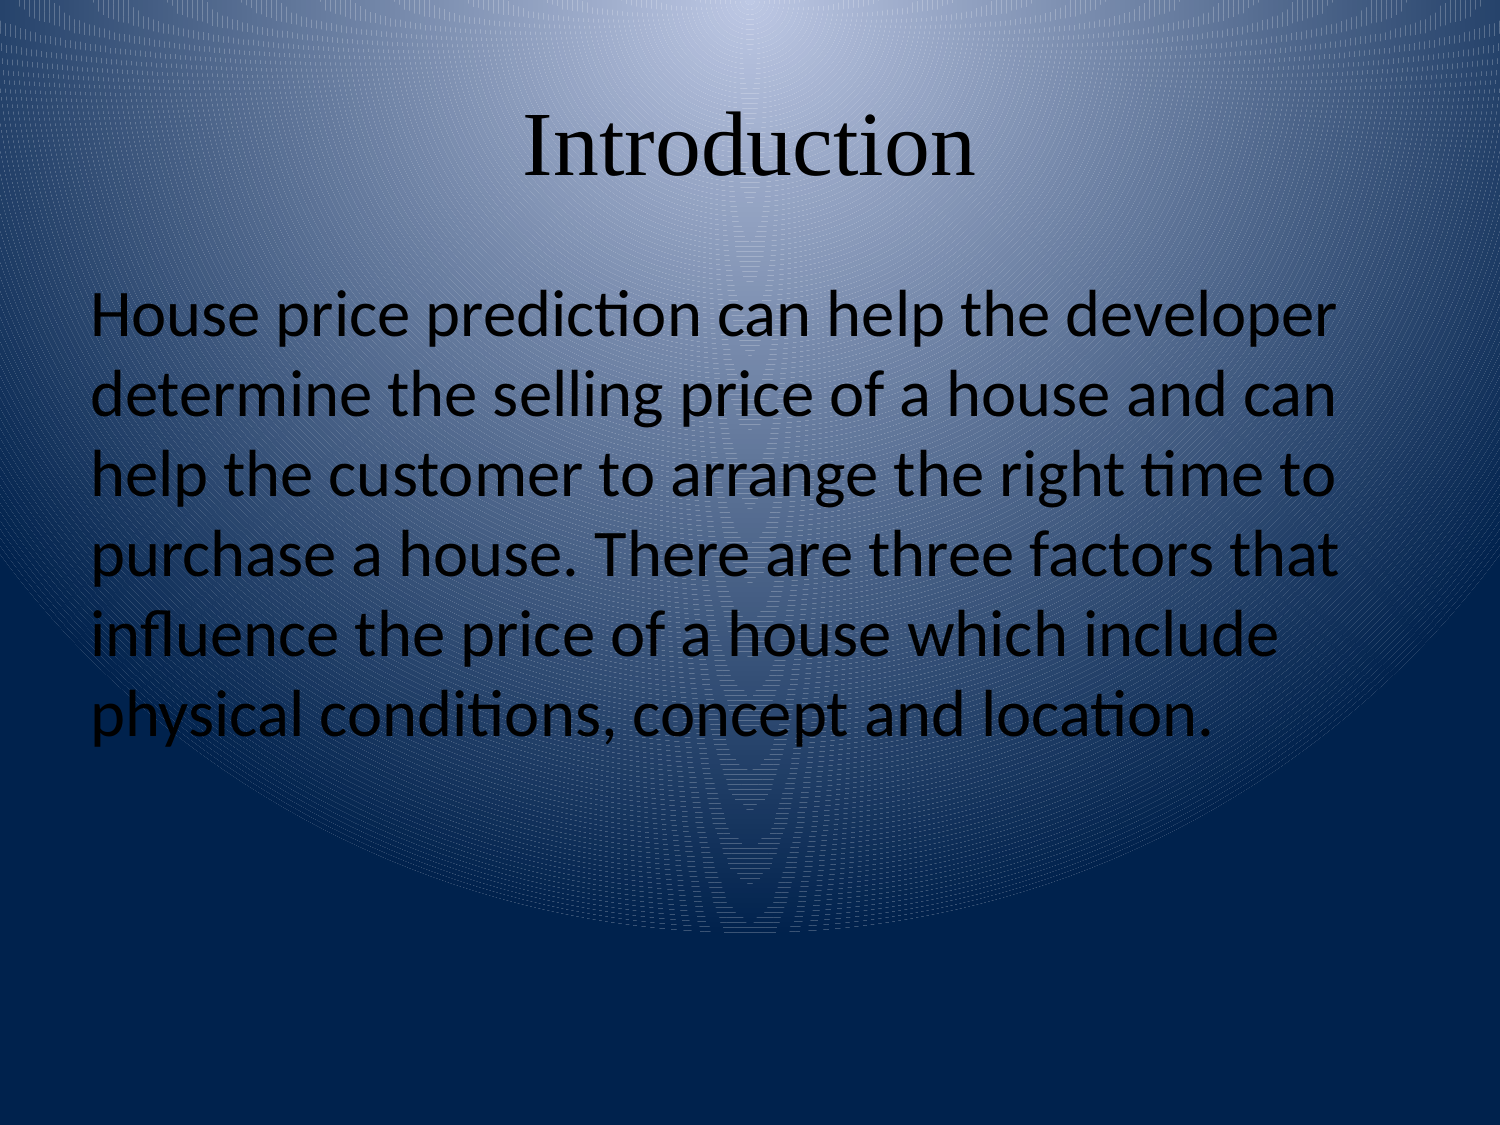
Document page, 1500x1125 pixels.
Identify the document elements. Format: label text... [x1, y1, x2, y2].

list House price prediction can help the developer determine the selling price of a house and can help the customer to arrange the right time to purchase a house. There are three factors that influence the price of a house which include physical conditions, concept and location. [75, 262, 1425, 1005]
title Introduction [75, 45, 1425, 233]
